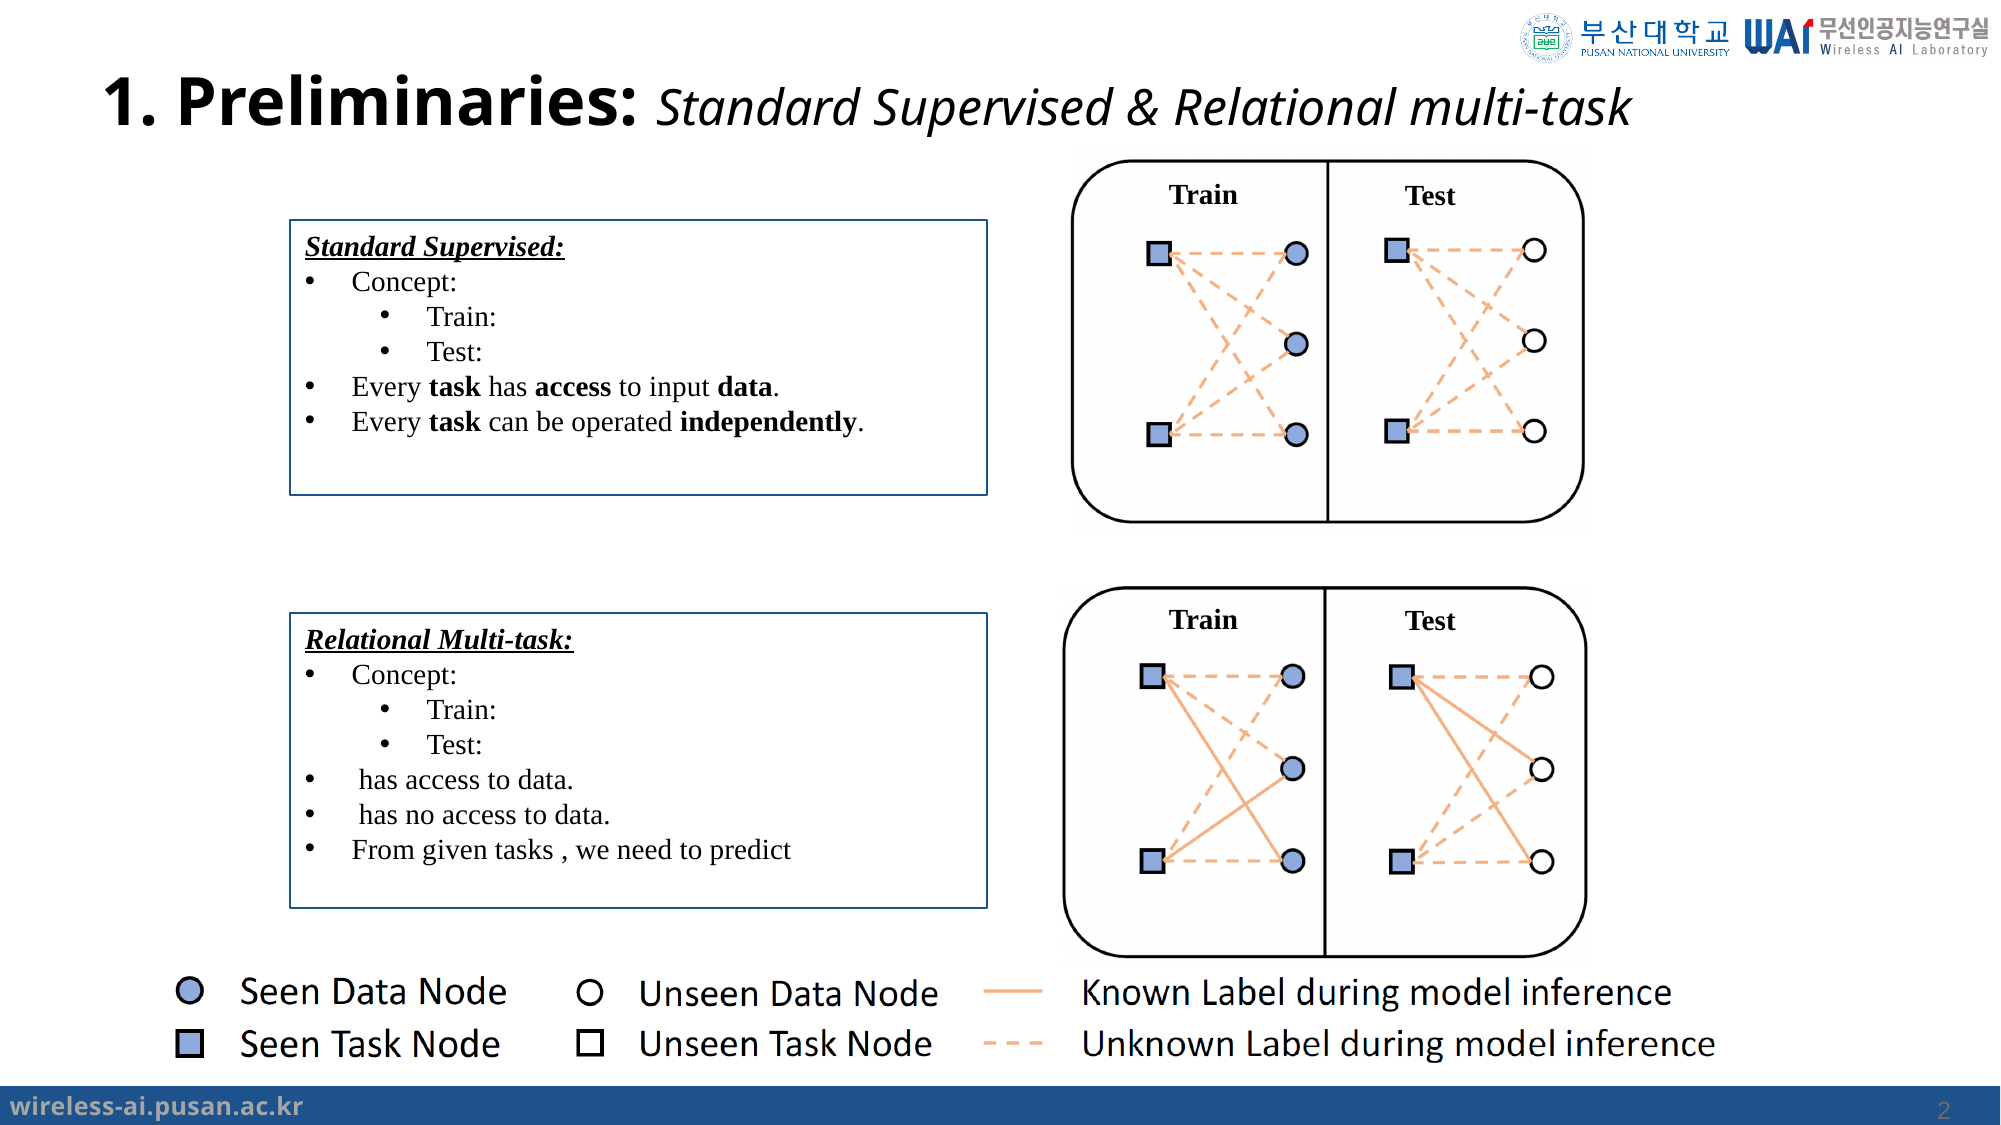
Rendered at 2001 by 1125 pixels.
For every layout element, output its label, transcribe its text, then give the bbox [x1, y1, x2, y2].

picture [1518, 12, 1732, 54]
picture [976, 81, 1721, 1063]
picture [1744, 16, 1989, 58]
picture [574, 976, 940, 1059]
slide_number 2 [1884, 1086, 2000, 1125]
title 1. Preliminaries: Standard Supervised & Relational multi-task [86, 54, 1757, 144]
picture [172, 974, 510, 1061]
